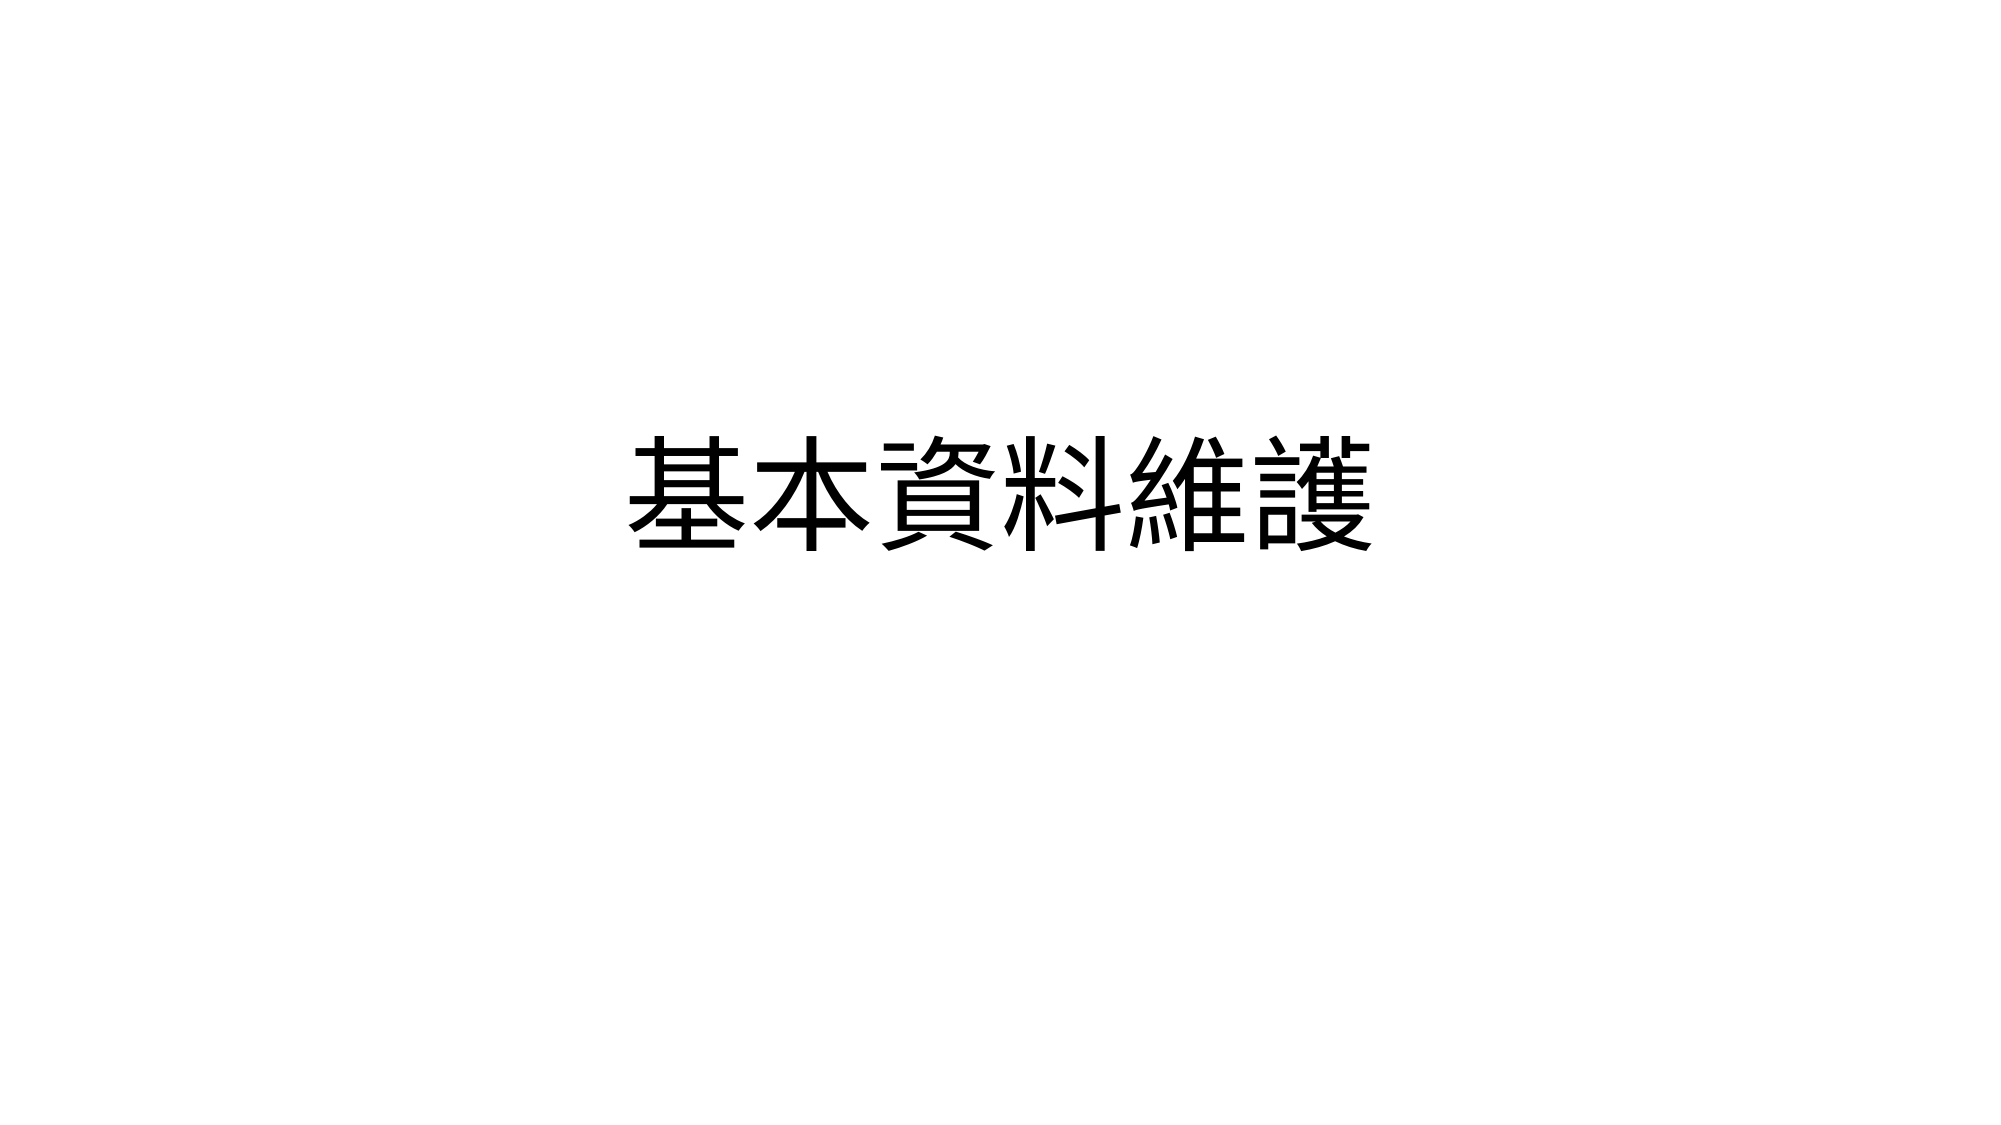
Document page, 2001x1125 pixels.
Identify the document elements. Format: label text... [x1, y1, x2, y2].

title 基本資料維護 [249, 184, 1750, 576]
